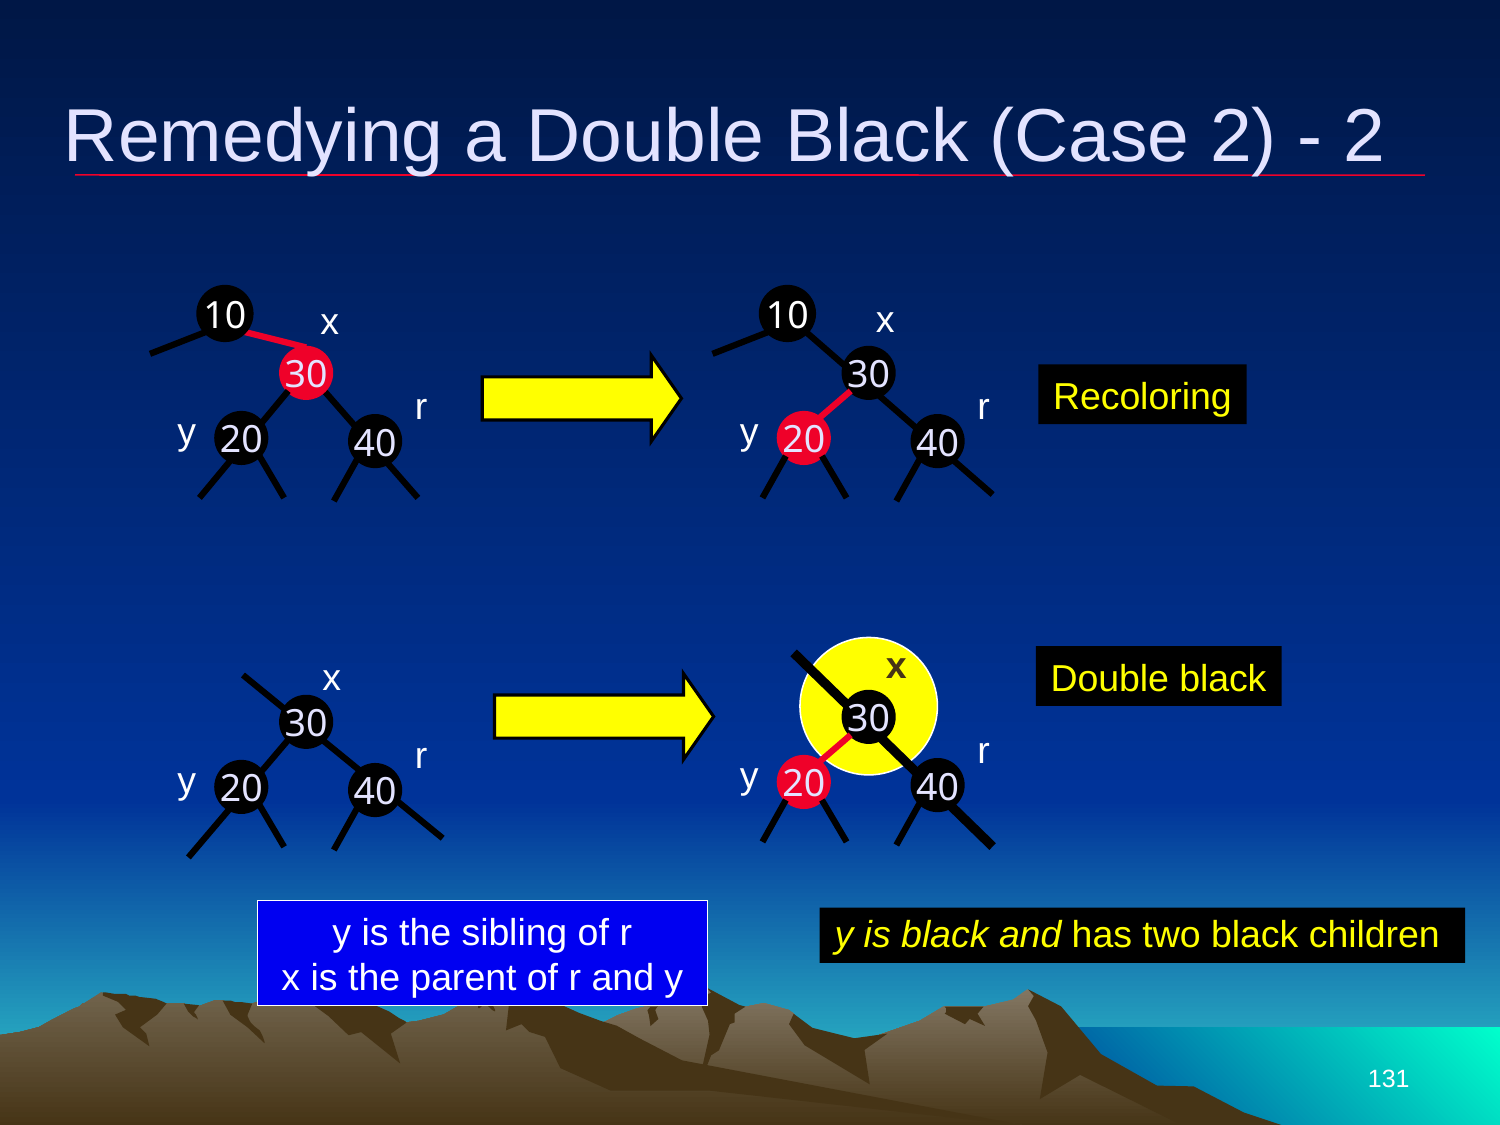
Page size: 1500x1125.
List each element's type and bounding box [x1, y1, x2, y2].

text_box [725, 287, 1005, 502]
text_box [712, 334, 770, 355]
text_box [819, 907, 1466, 963]
slide_number [1074, 1024, 1426, 1101]
text_box [1038, 364, 1247, 425]
title [24, 37, 1426, 226]
text_box [257, 900, 708, 1006]
text_box [1035, 646, 1282, 706]
text_box [725, 634, 1005, 847]
text_box [482, 355, 682, 442]
text_box [494, 673, 714, 760]
text_box [149, 287, 443, 502]
text_box [162, 645, 443, 858]
